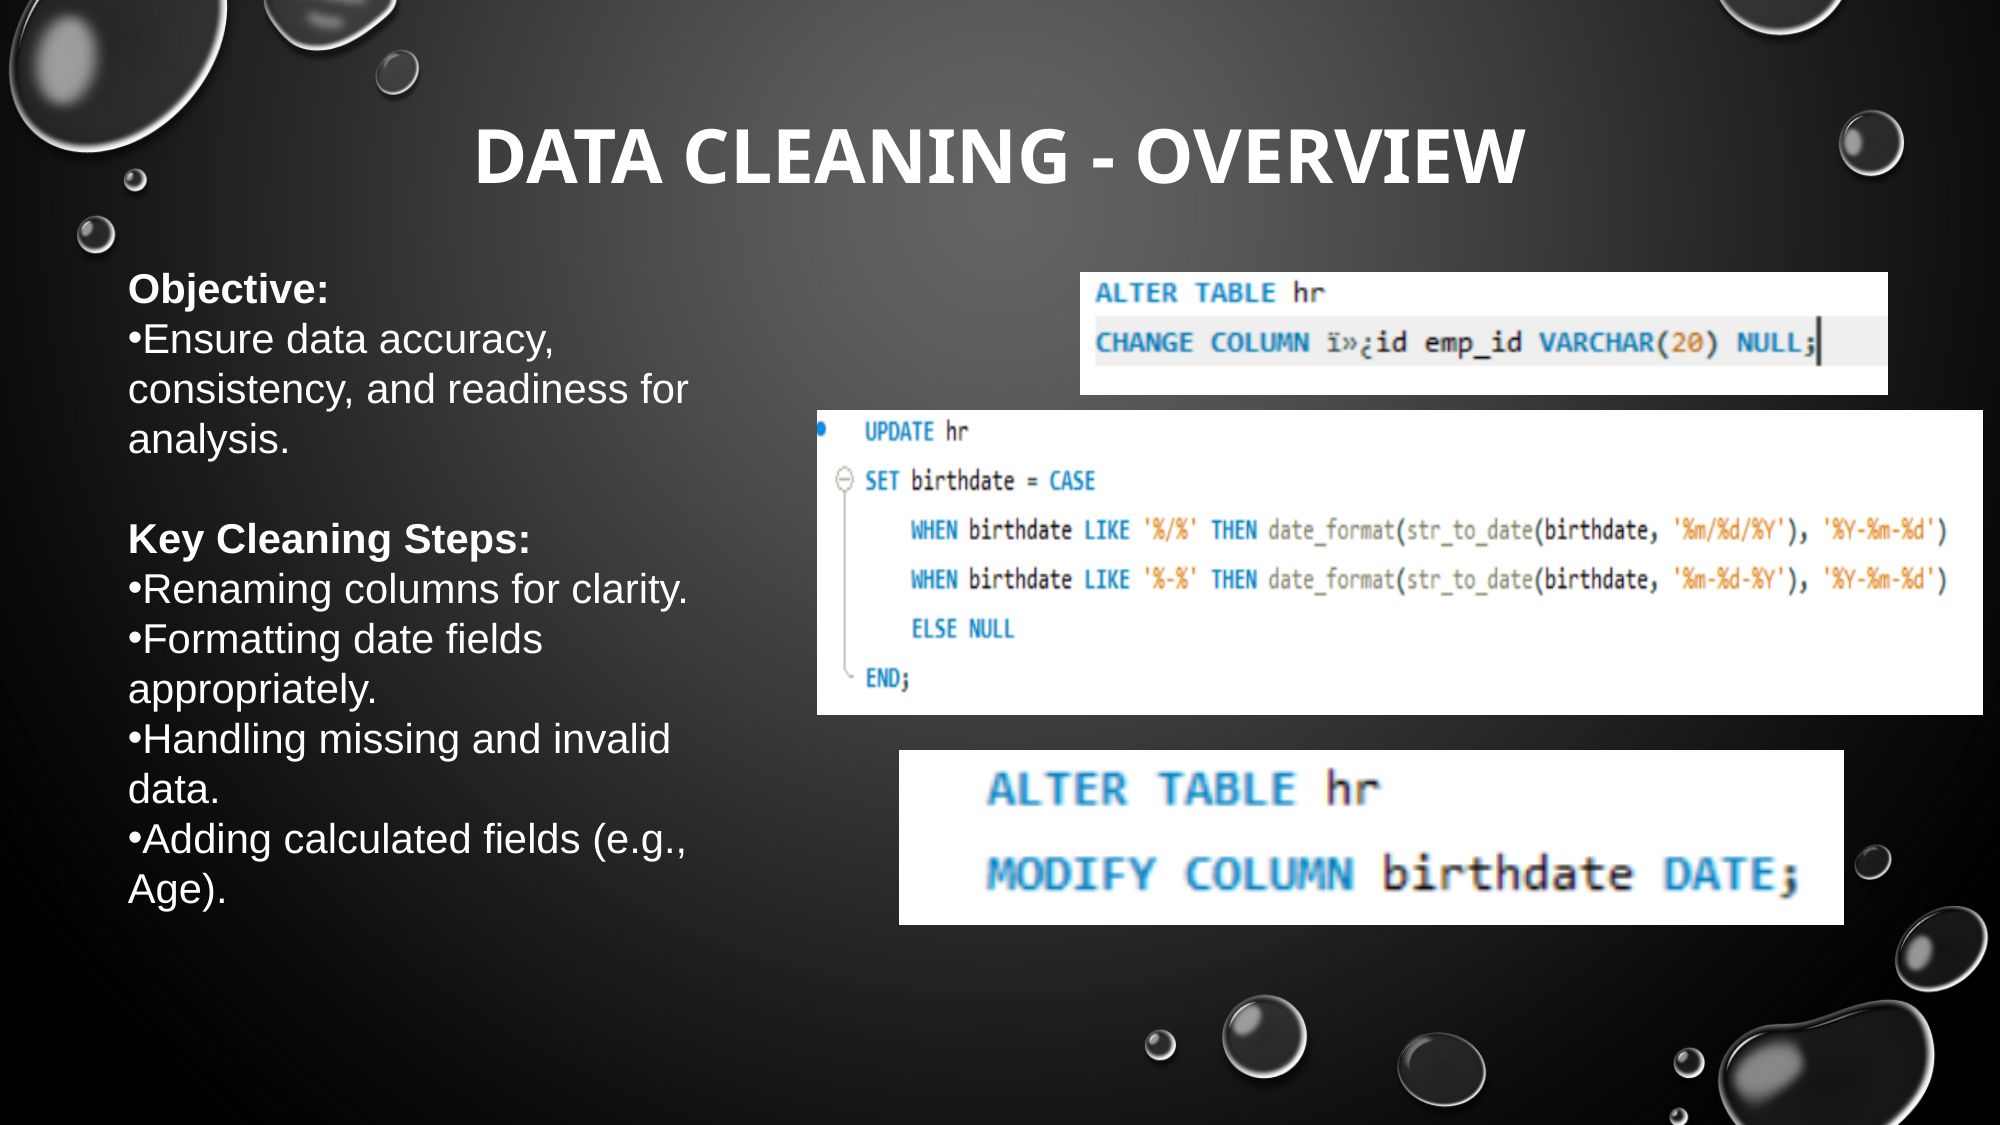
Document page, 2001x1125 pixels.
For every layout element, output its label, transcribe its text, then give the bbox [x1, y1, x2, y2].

title Data Cleaning - Overview [149, 26, 1851, 292]
list Objective: Ensure data accuracy, consistency, and readiness for analysis. Key Cleaning Steps: Renaming columns for clarity. Formatting date fields appropriately. Handling missing and invalid data. Adding calculated fields (e.g., Age). [112, 254, 781, 970]
picture [0, 0, 2000, 1125]
